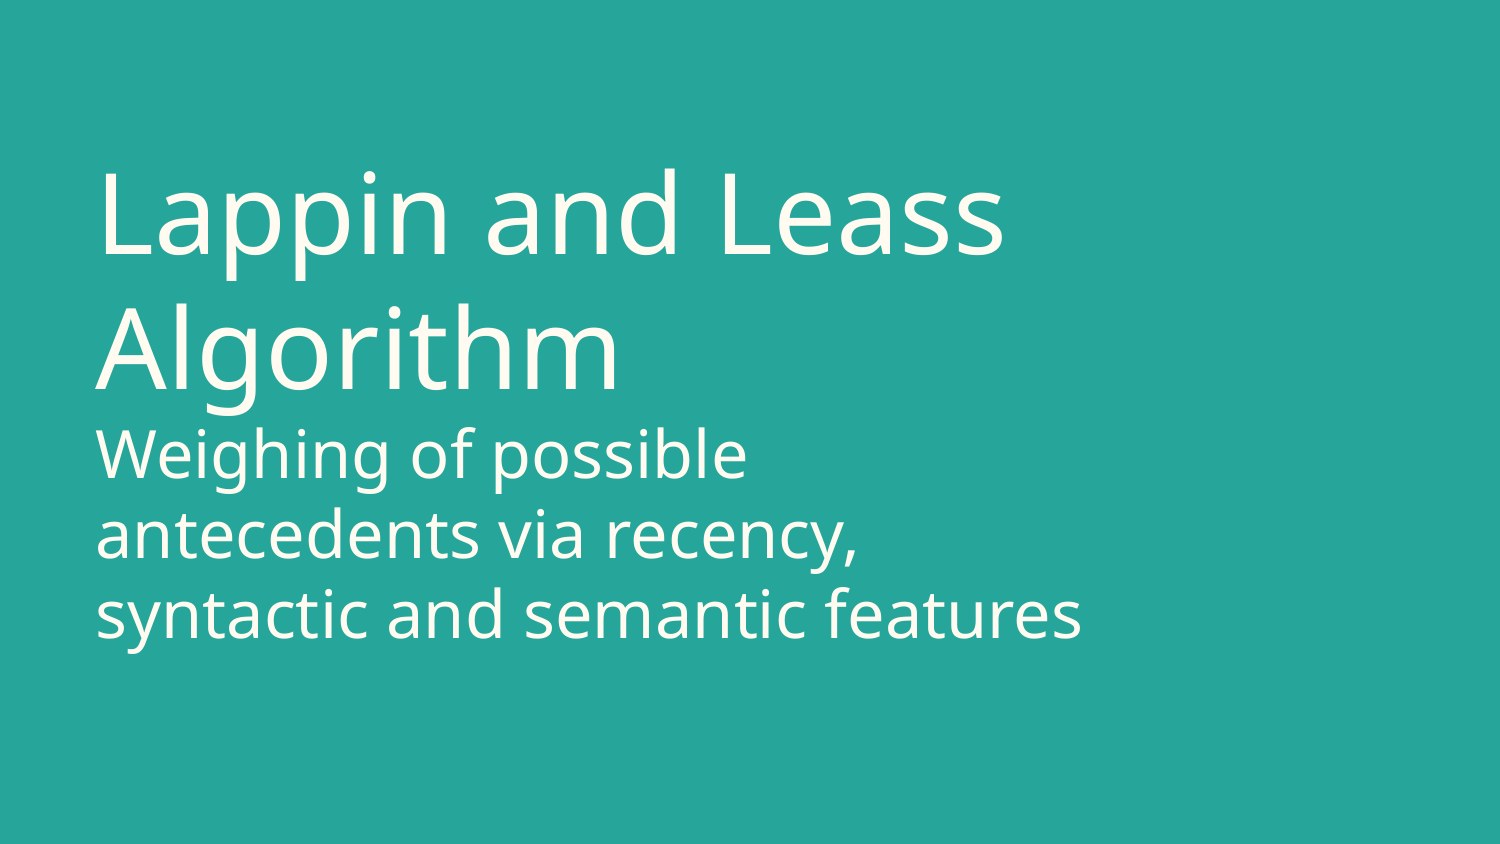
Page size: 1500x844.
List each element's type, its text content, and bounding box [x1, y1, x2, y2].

title Lappin and Leass Algorithm Weighing of possible antecedents via recency, syntactic and semantic features [80, 61, 1105, 733]
